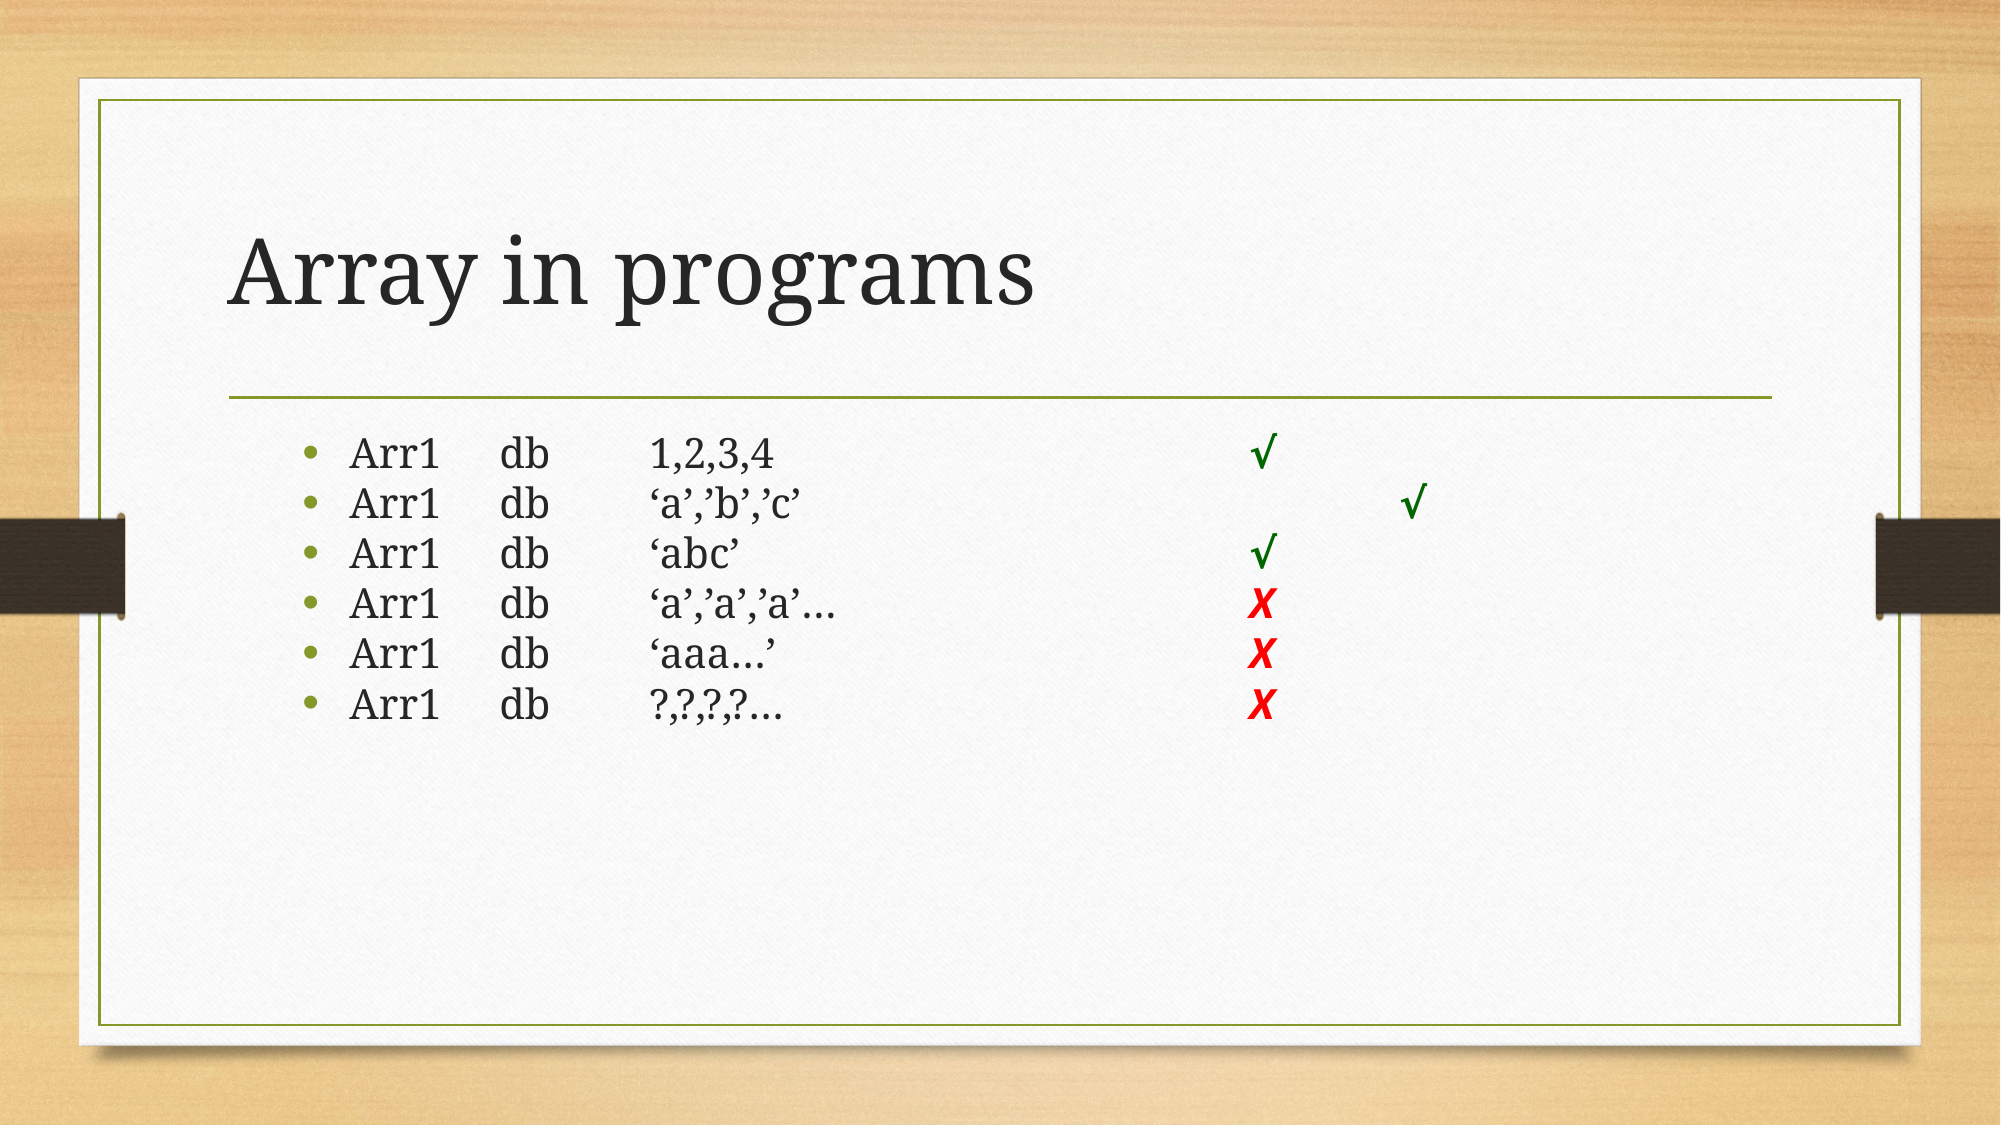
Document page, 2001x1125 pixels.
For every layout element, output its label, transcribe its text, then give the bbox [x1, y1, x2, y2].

title Array in programs [212, 161, 1788, 375]
picture [0, 0, 2001, 1125]
list Arr1 db 1,2,3,4 √ Arr1 db ‘a’,’b’,’c’ √ Arr1 db ‘abc’ √ Arr1 db ‘a’,’a’,’a’… Χ Arr1 db ‘aaa…’ Χ Arr1 db ?,?,?,?… Χ [212, 419, 1788, 964]
